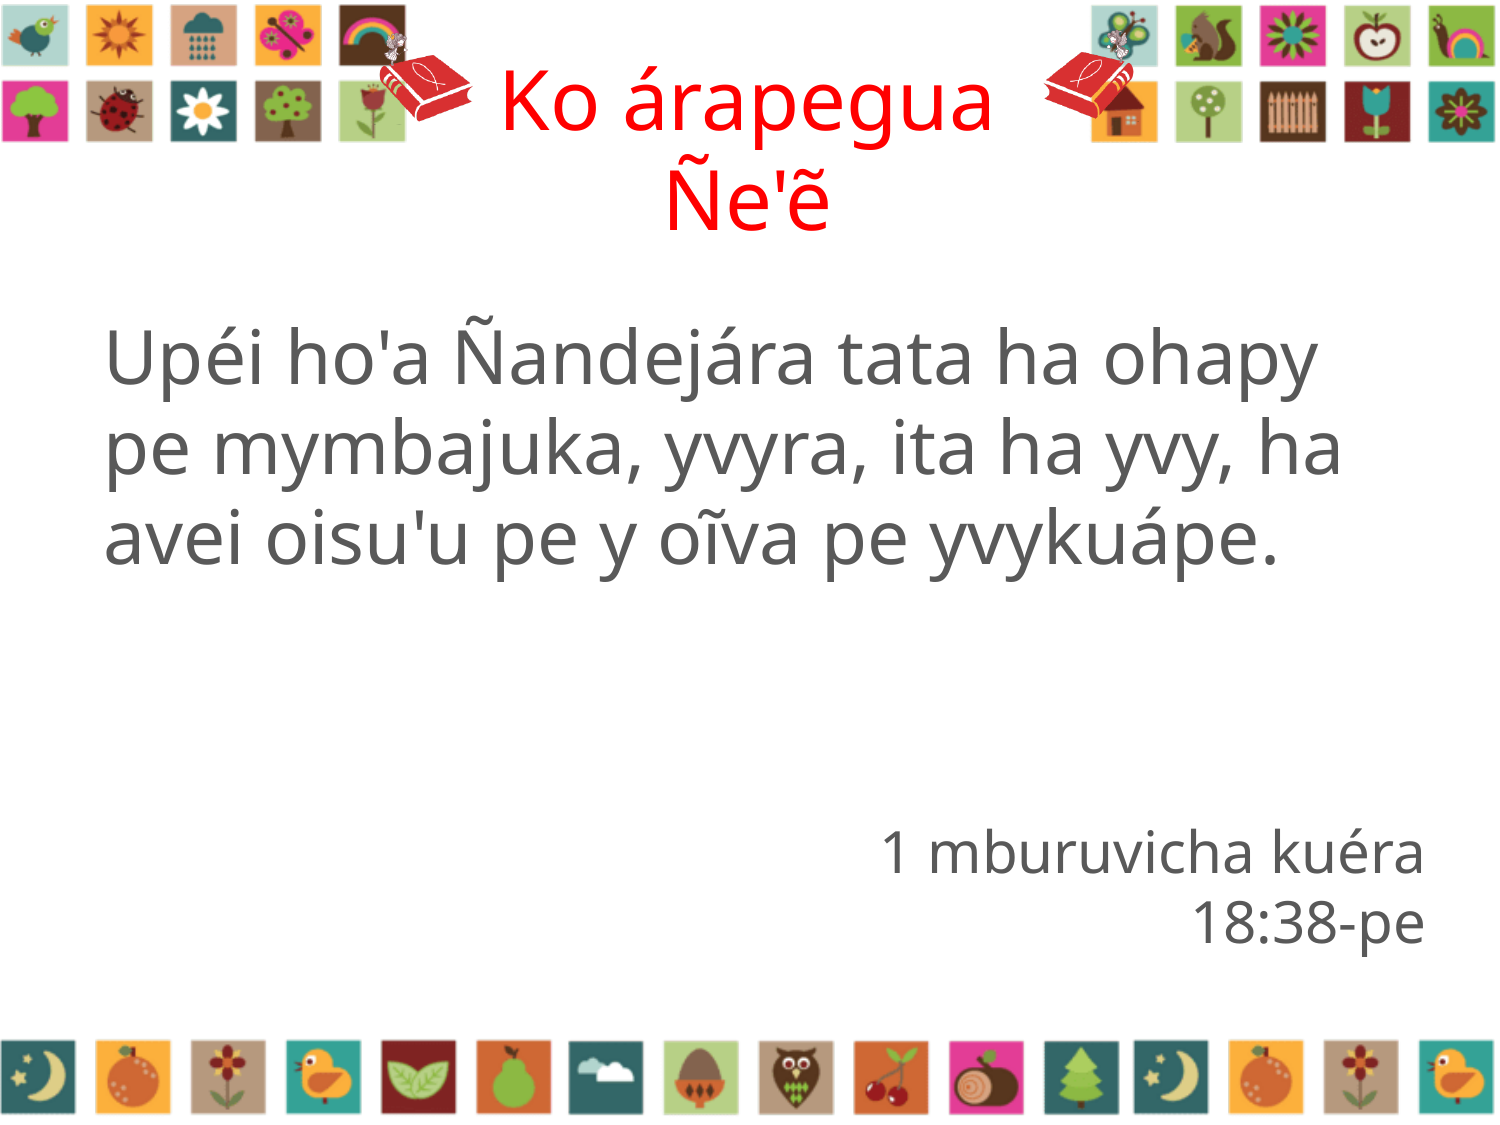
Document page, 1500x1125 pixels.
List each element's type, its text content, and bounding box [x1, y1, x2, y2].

picture [0, 3, 505, 150]
text_box Ko árapegua Ñe'ẽ [414, 39, 1080, 255]
picture [1012, 3, 1500, 150]
text_box Upéi ho'a Ñandejára tata ha ohapy pe mymbajuka, yvyra, ita ha yvy, ha avei oisu'u pe y oĩva pe yvykuápe. [88, 302, 1436, 588]
text_box 1 mburuvicha kuéra 18:38-pe [808, 807, 1441, 963]
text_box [0, 1028, 1500, 1118]
